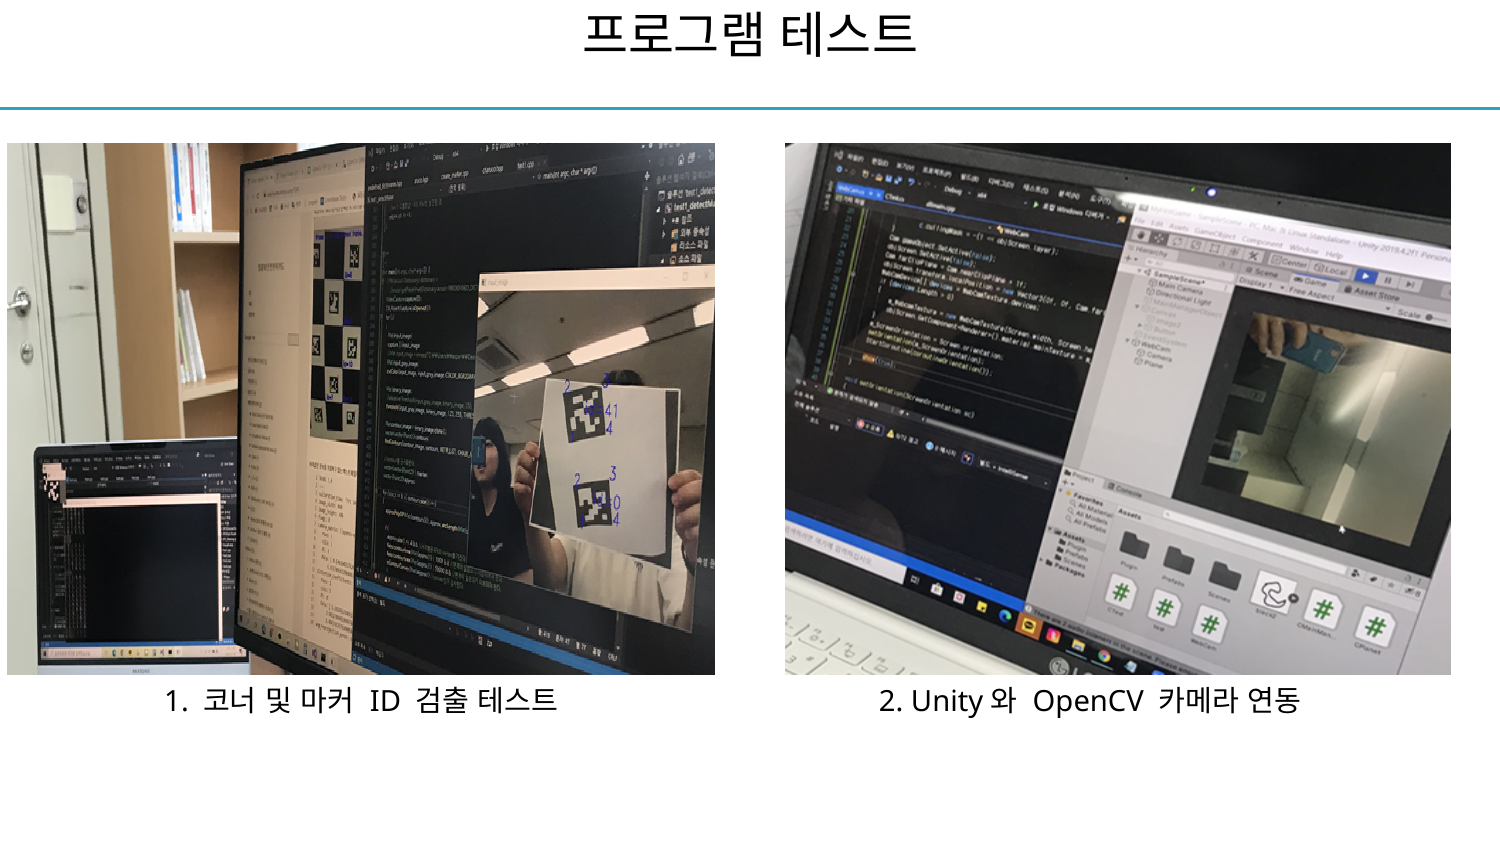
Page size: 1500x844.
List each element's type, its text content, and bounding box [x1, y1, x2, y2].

text_box 1. 코너 및 마커 ID 검출 테스트 [149, 687, 609, 725]
picture [6, 143, 715, 675]
text_box 2. Unity와 OpenCV 카메라 연동 [864, 687, 1373, 725]
picture [785, 143, 1452, 675]
text_box 프로그램 테스트 [567, 0, 933, 71]
